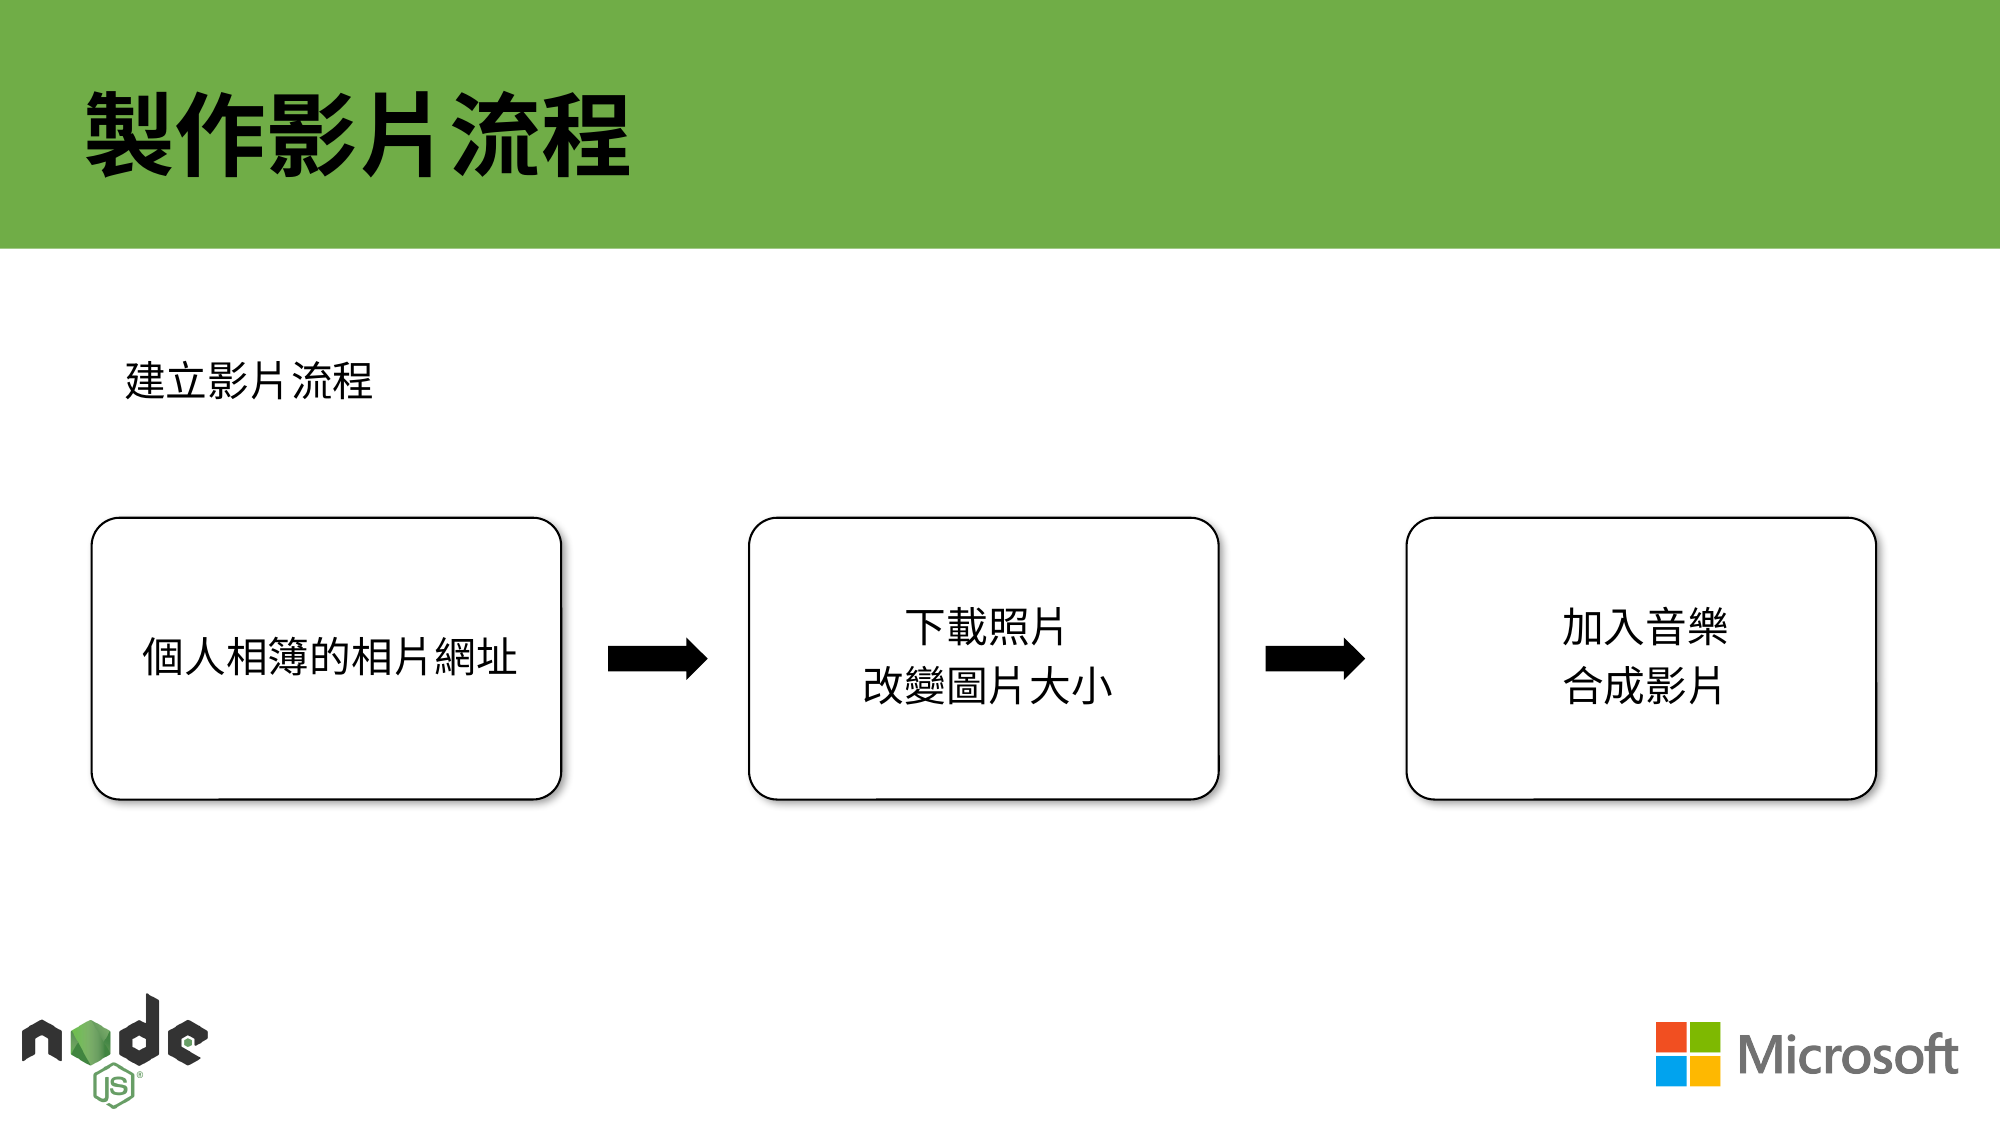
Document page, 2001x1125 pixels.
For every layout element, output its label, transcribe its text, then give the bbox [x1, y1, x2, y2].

picture [3, 978, 227, 1124]
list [89, 451, 1878, 866]
text_box 建立影片流程 [109, 347, 680, 413]
title 製作影片流程 [68, 31, 1932, 249]
picture [1614, 983, 2000, 1125]
